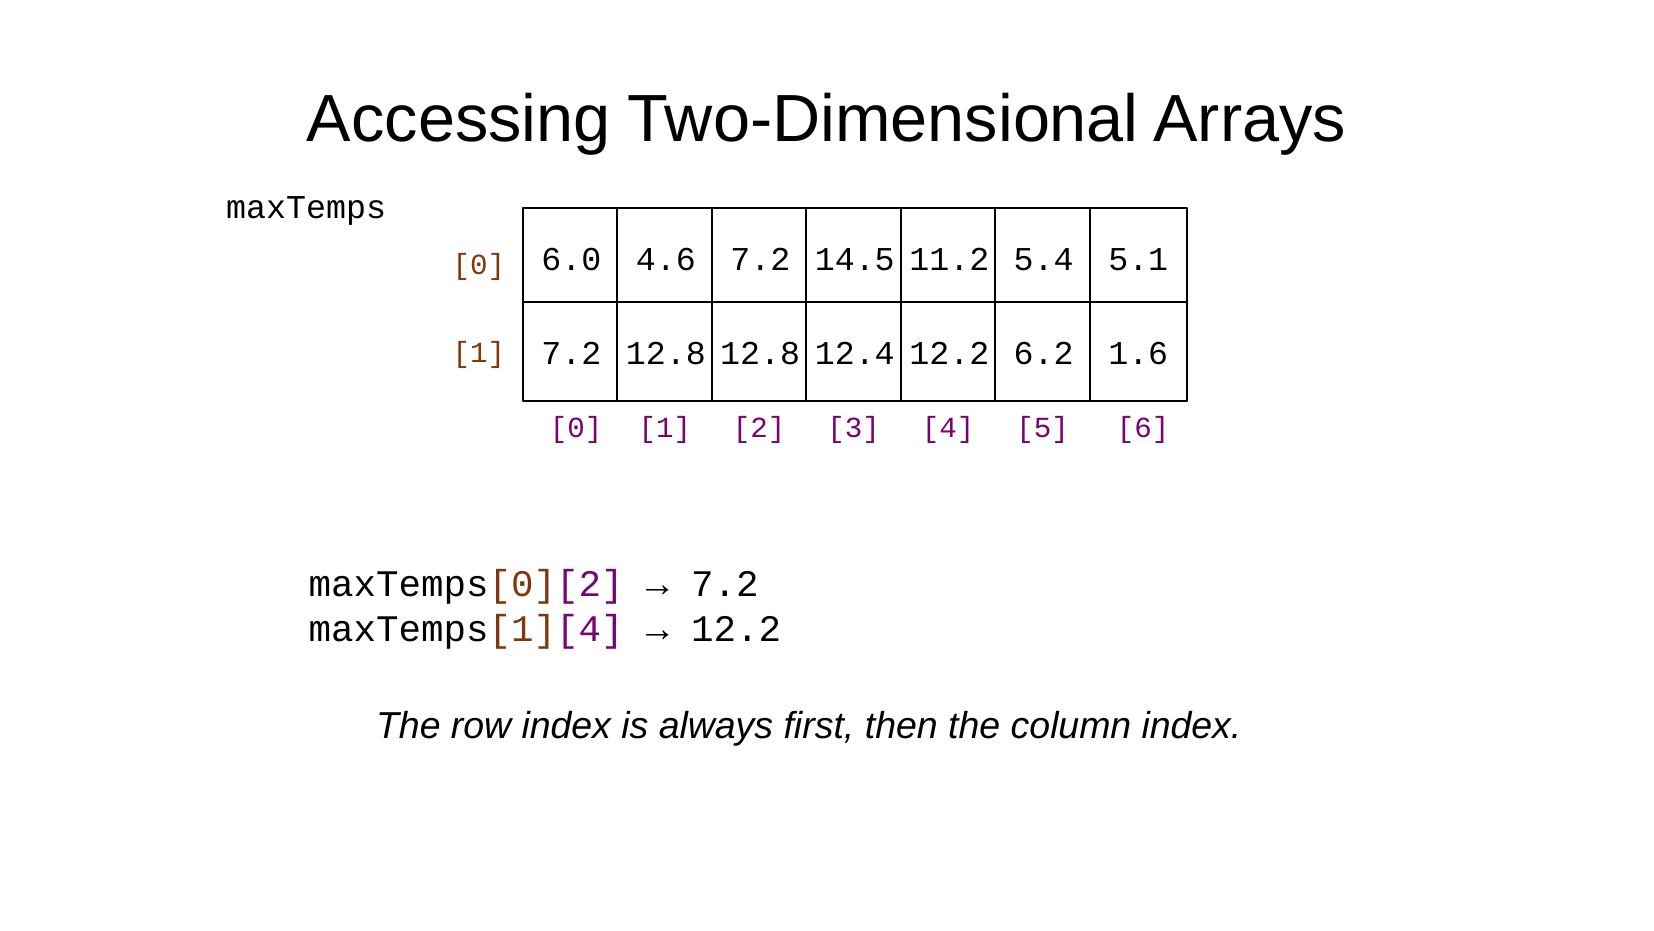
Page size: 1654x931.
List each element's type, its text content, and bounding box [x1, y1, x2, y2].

text_box 6.0 [522, 208, 617, 301]
text_box [4] [907, 400, 990, 449]
text_box [5] [1001, 400, 1084, 449]
text_box 11.2 [900, 208, 995, 301]
text_box 12.2 [900, 301, 995, 401]
text_box Accessing Two-Dimensional Arrays [82, 37, 1571, 193]
text_box [2] [718, 400, 801, 449]
text_box [0] [535, 400, 618, 449]
text_box 5.1 [1089, 208, 1187, 301]
text_box [6] [1102, 400, 1185, 449]
text_box 1.6 [1089, 301, 1187, 401]
text_box [1] [623, 400, 706, 449]
text_box [0] [437, 237, 521, 286]
text_box 7.2 [711, 208, 806, 301]
text_box 7.2 [522, 301, 617, 401]
text_box The row index is always first, then the column index. [361, 693, 1257, 751]
text_box 12.4 [806, 301, 900, 401]
text_box 12.8 [617, 301, 711, 401]
text_box [3] [812, 400, 895, 449]
text_box 12.8 [711, 301, 806, 401]
text_box 14.5 [806, 208, 900, 301]
text_box 4.6 [617, 208, 711, 301]
text_box maxTemps [211, 178, 402, 231]
text_box 5.4 [995, 208, 1089, 301]
text_box [1] [438, 326, 521, 374]
text_box 6.2 [995, 301, 1089, 401]
text_box maxTemps[0][2] → 7.2 maxTemps[1][4] → 12.2 [293, 551, 796, 652]
